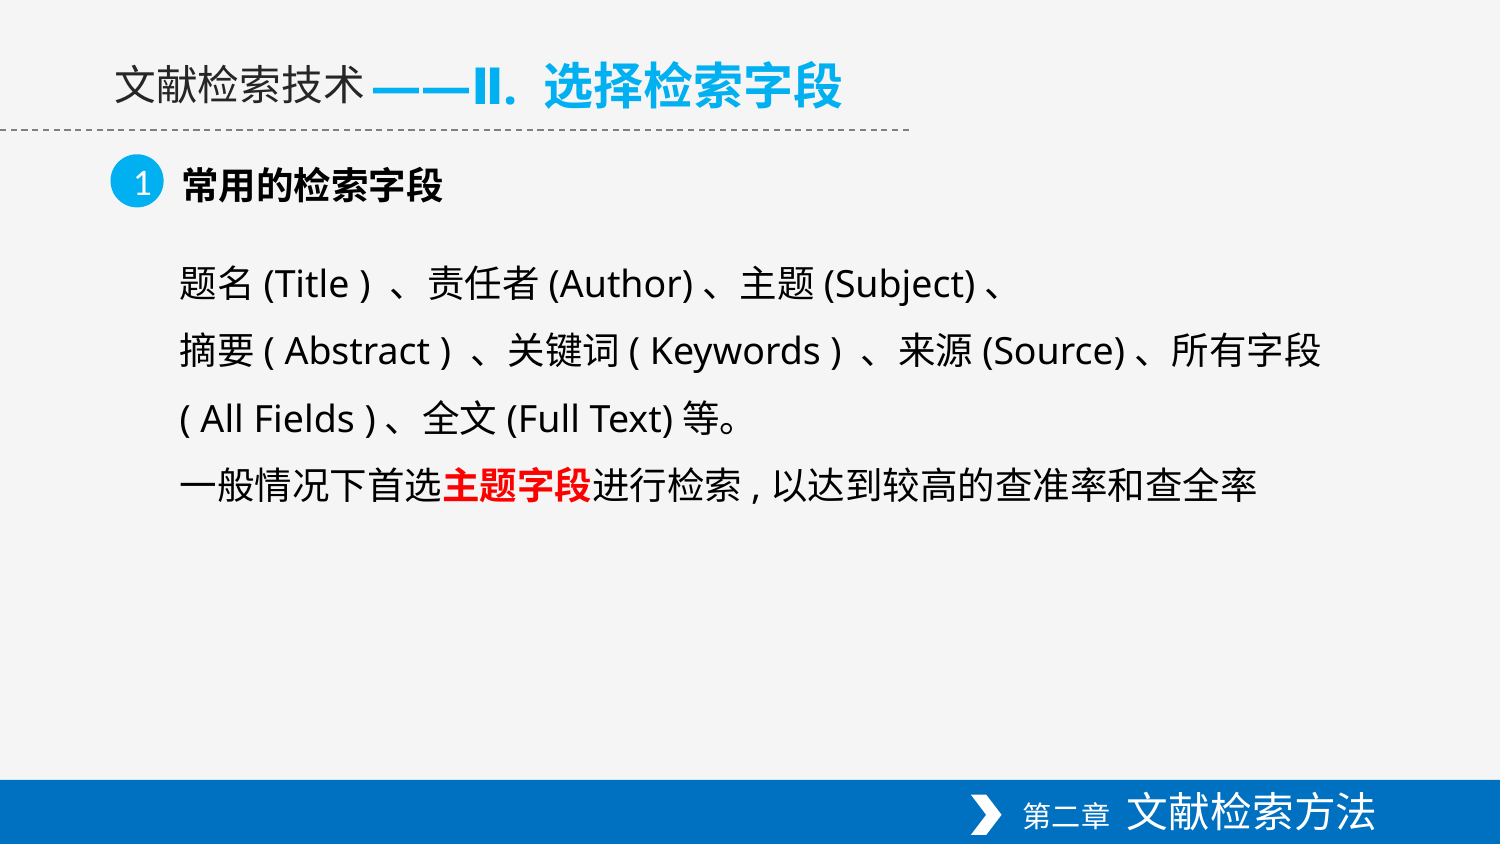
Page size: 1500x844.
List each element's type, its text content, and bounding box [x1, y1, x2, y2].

text_box ——Ⅱ. 选择检索字段 [356, 47, 1036, 122]
text_box 文献检索技术 [99, 51, 356, 117]
text_box 常用的检索字段 [166, 154, 459, 215]
text_box 题名(Title ) 、责任者(Author)、主题(Subject)、 摘要( Abstract ) 、关键词( Keywords ) 、来源(Source)、所有字段( All Fields )、全文(Full Text)等。 一般情况下首选主题字段进行检索,以达到较高的查准率和查全率 [164, 229, 1356, 515]
text_box 1 [108, 152, 166, 210]
